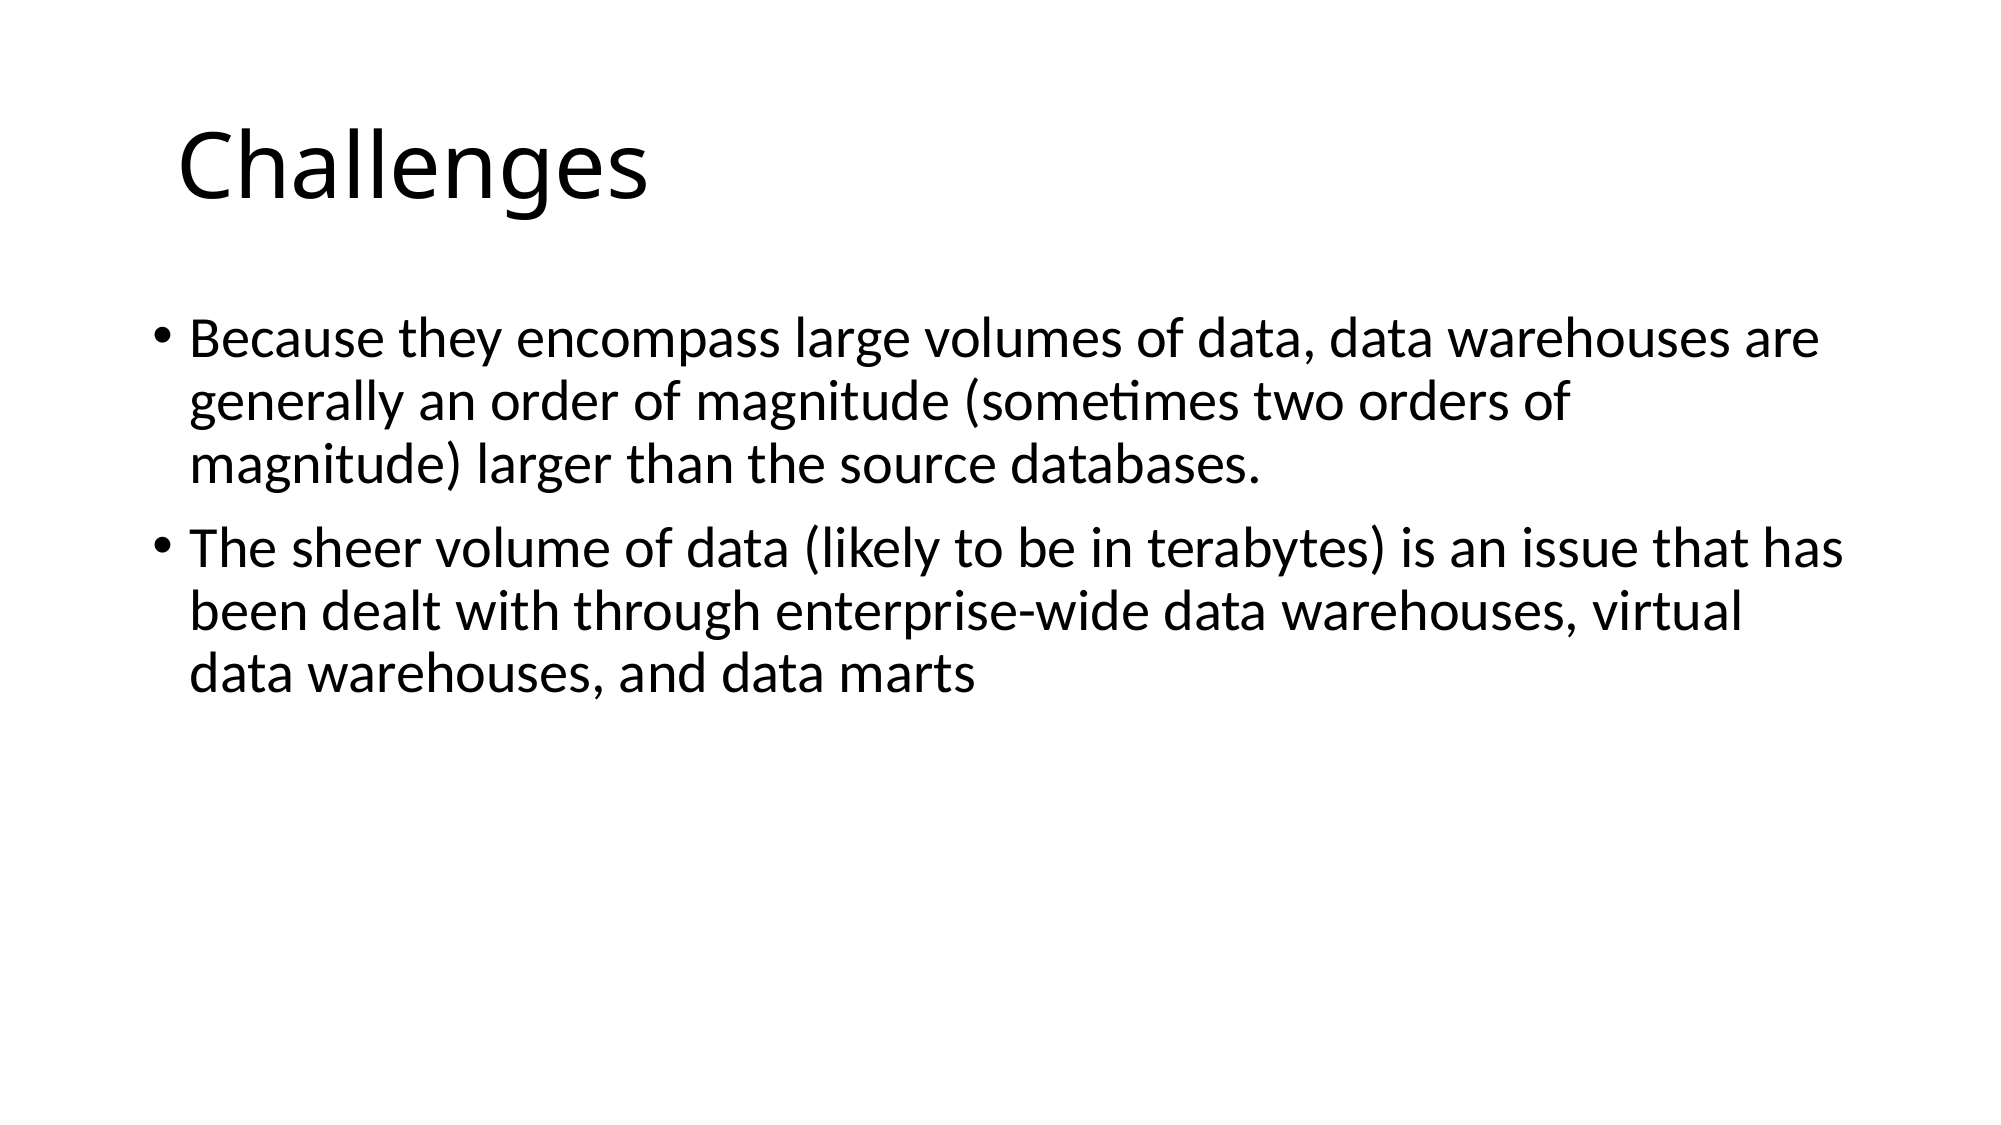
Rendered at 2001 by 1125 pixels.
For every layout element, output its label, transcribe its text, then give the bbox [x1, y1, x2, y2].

title Challenges [137, 59, 1863, 278]
list Because they encompass large volumes of data, data warehouses are generally an order of magnitude (sometimes two orders of magnitude) larger than the source databases. The sheer volume of data (likely to be in terabytes) is an issue that has been dealt with through enterprise-wide data warehouses, virtual data warehouses, and data marts [137, 299, 1863, 1014]
